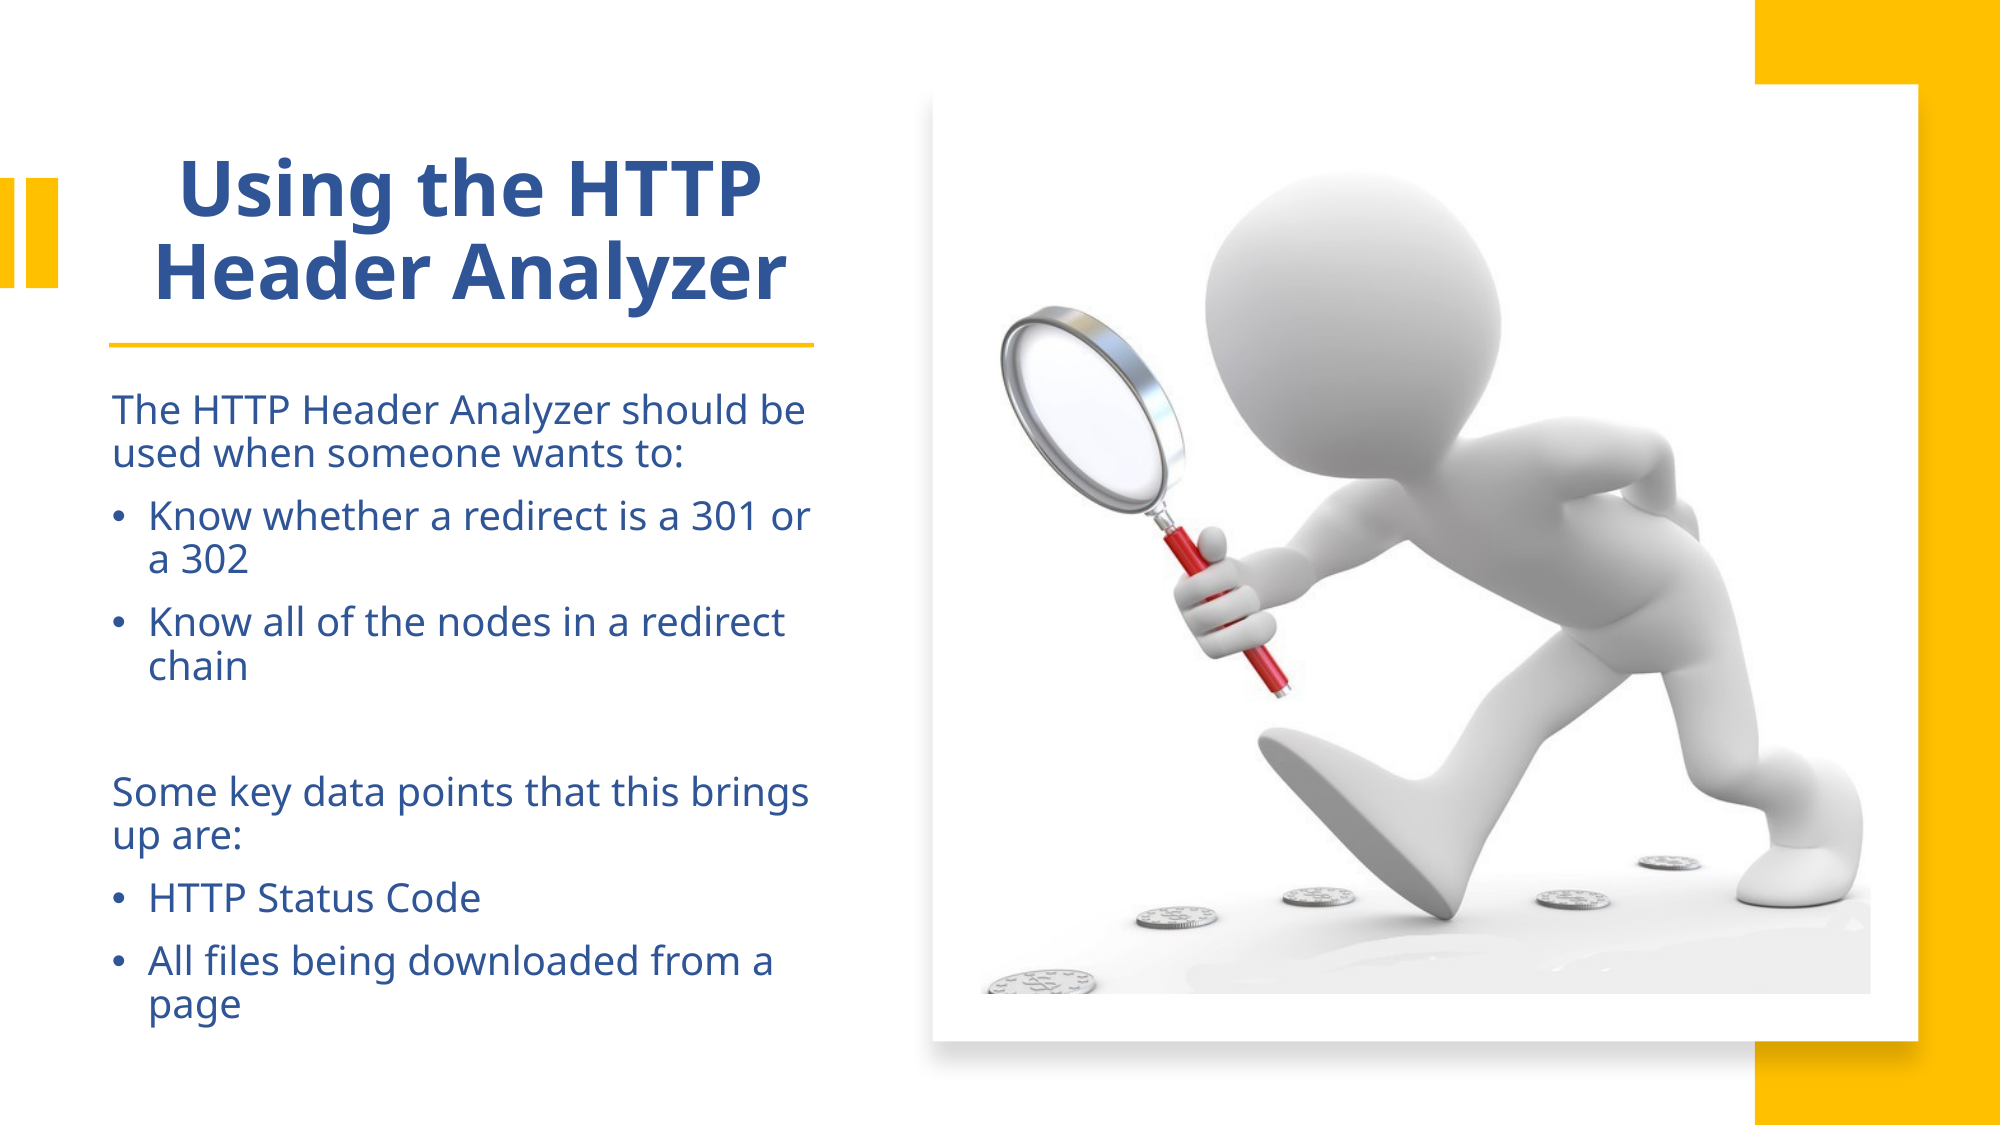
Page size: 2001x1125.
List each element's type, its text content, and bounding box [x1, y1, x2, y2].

text_box [108, 342, 815, 348]
list The HTTP Header Analyzer should be used when someone wants to: Know whether a redirect is a 301 or a 302 Know all of the nodes in a redirect chain Some key data points that this brings up are: HTTP Status Code All files being downloaded from a page [96, 382, 845, 1036]
text_box [1754, 0, 2000, 1125]
picture [980, 131, 1871, 994]
text_box [0, 0, 1754, 1125]
text_box [932, 83, 1919, 1042]
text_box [0, 177, 59, 289]
title Using the HTTP Header Analyzer [96, 140, 845, 326]
